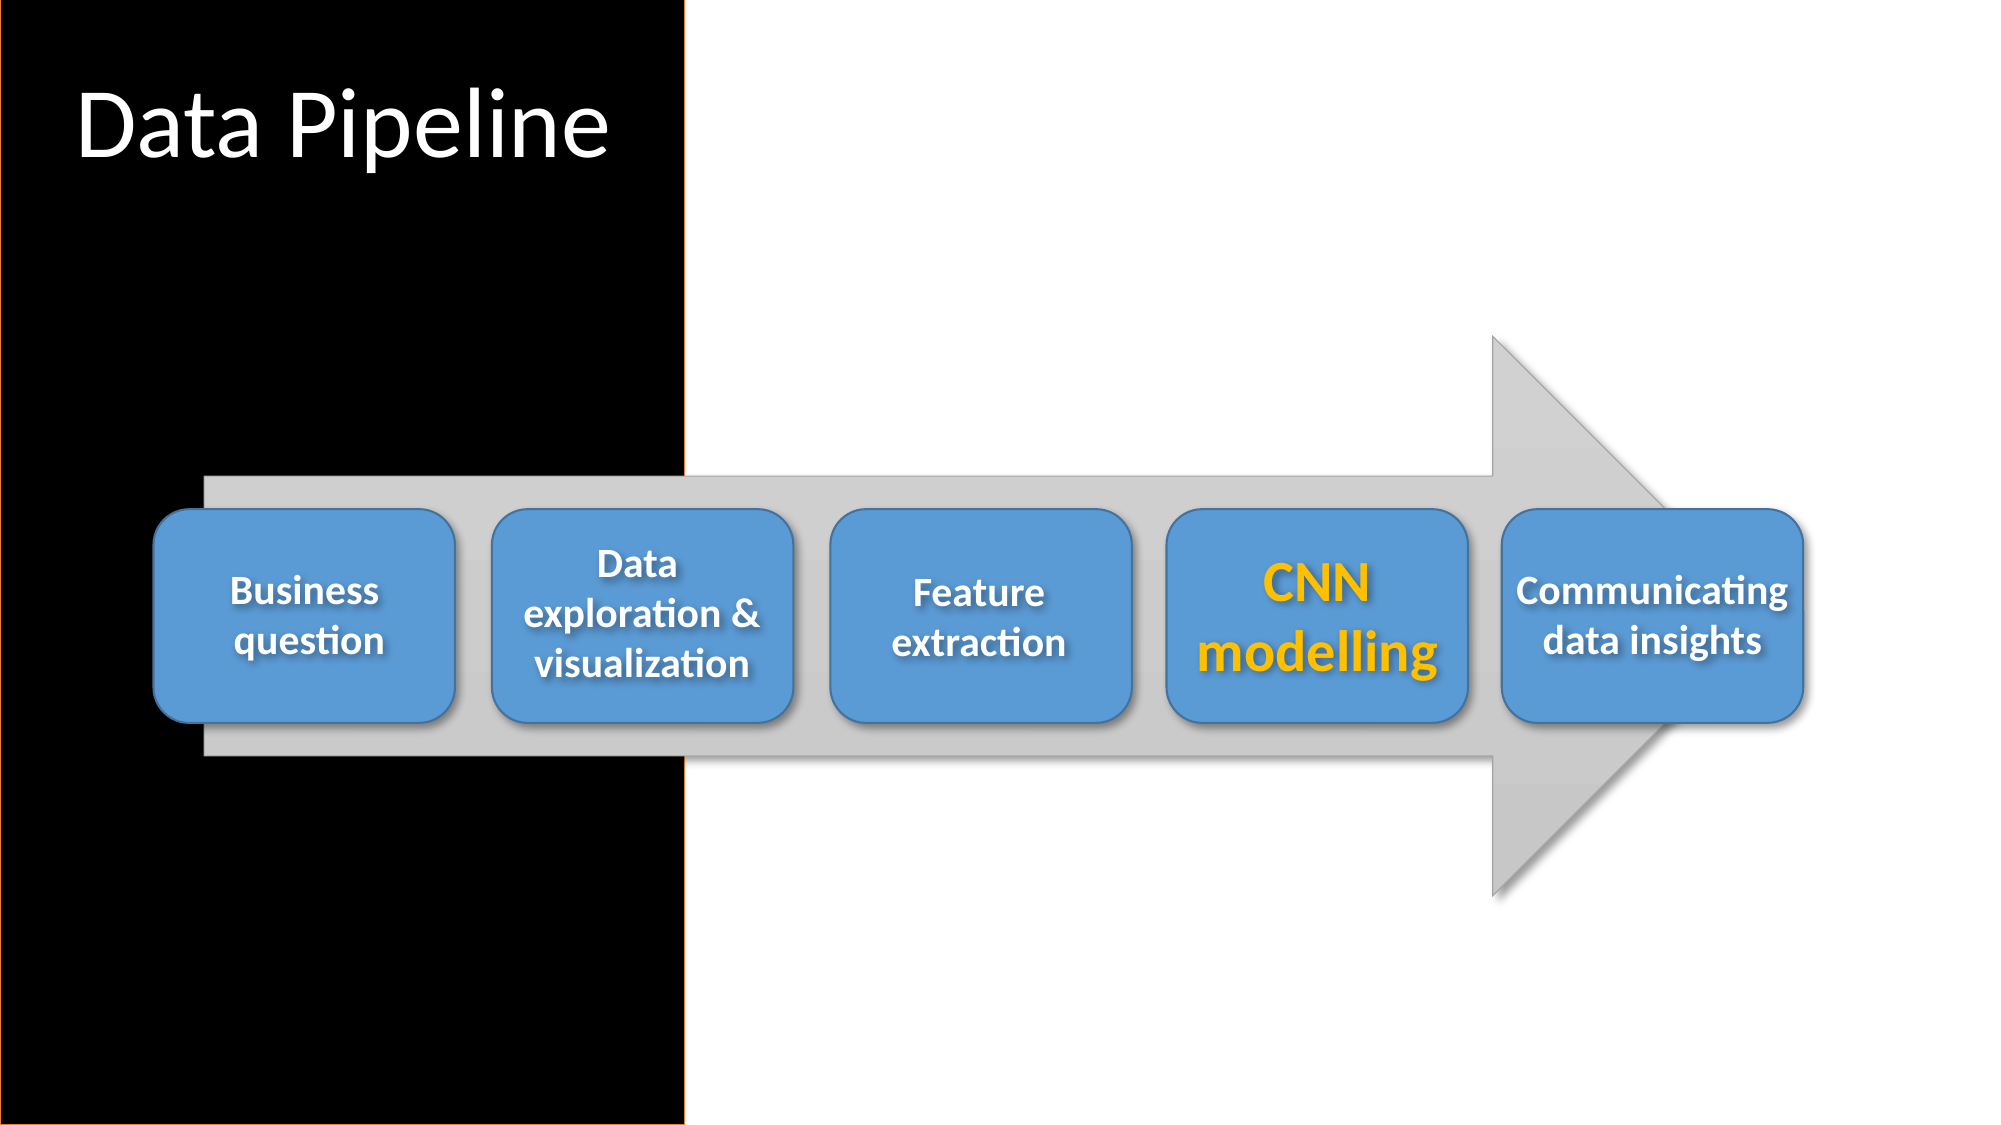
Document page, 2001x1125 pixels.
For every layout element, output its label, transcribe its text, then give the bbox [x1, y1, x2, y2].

text_box [0, 0, 685, 1125]
text_box Data Pipeline [60, 50, 672, 185]
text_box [153, 336, 1805, 896]
